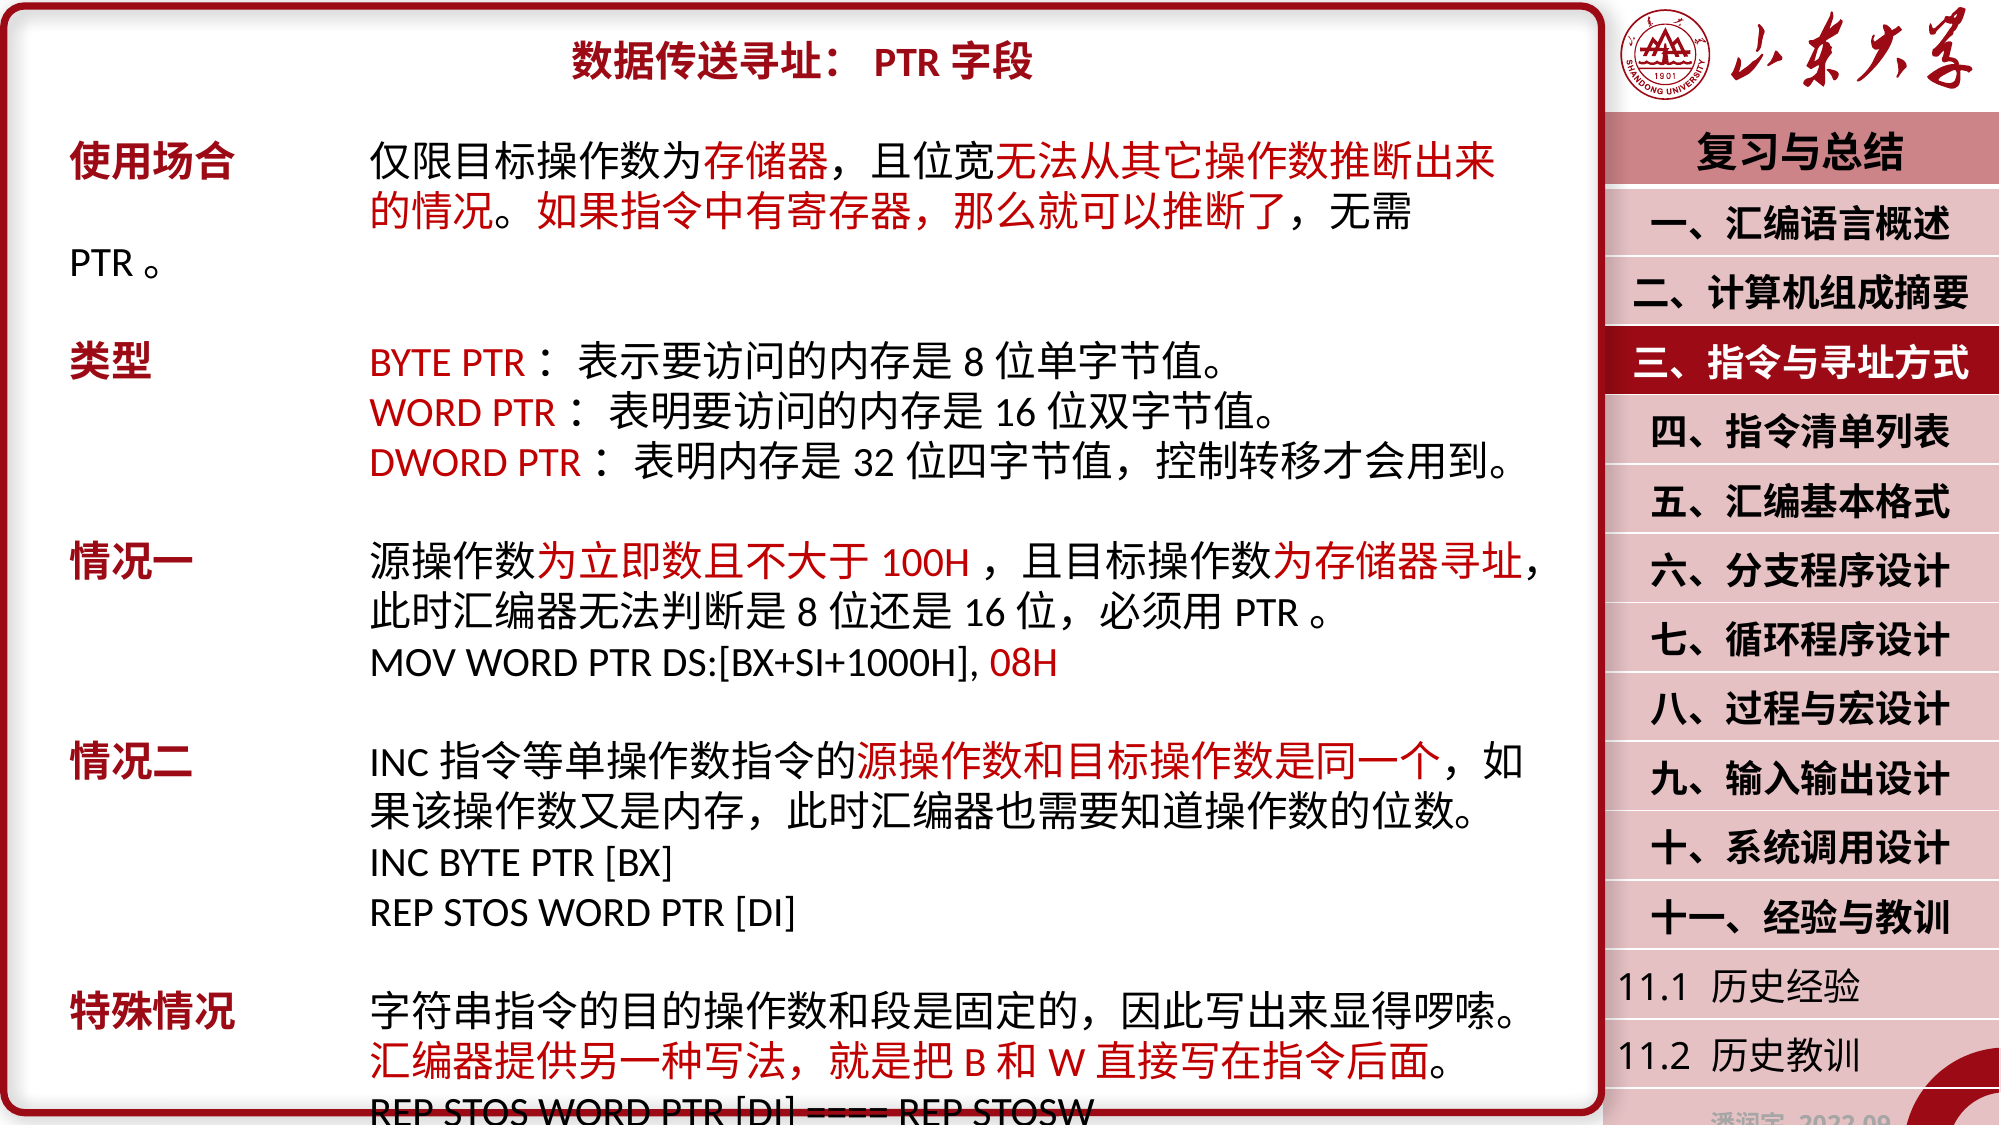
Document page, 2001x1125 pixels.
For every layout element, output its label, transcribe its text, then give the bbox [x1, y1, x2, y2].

table_cell 用户程序有意 [1603, 673, 1607, 740]
table_header 类别 [1603, 189, 1607, 255]
table_cell 五、汇编基本格式 [1618, 465, 1999, 532]
table_header 外部中断 [1603, 257, 1607, 324]
table_cell 九、输入输出设计 [1619, 742, 1999, 810]
table_cell 十一、经验与教训 [1619, 881, 1999, 948]
table_cell 九、输入输出设计 [1609, 1020, 1614, 1087]
table_cell 是 [1603, 811, 1607, 879]
table_header 异常* [1603, 326, 1607, 394]
table_cell 同步性 [1603, 1020, 1607, 1087]
table_cell 一、汇编语言概述 [1618, 189, 1999, 255]
table_cell 11.2 历史教训 [1619, 1020, 1999, 1087]
table_header 复习与总结 [1618, 112, 1999, 184]
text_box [1609, 326, 1614, 394]
table_cell 五、汇编基本格式 [1609, 742, 1614, 810]
table_cell 否 [1603, 881, 1607, 948]
table_cell 八、过程与宏设计 [1619, 673, 1999, 740]
table_cell 四、指令清单列表 [1618, 395, 1999, 463]
text_box [2, 4, 1603, 1114]
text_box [1620, 5, 1977, 100]
table_cell 八、过程与宏设计 [1609, 950, 1614, 1018]
table_cell 指令执行出错 [1603, 603, 1607, 671]
table_cell 七、循环程序设计 [1619, 603, 1999, 671]
table_cell 一、汇编语言概述 [1609, 465, 1614, 532]
table_header 陷阱* [1603, 395, 1607, 463]
table_cell 三、指令与寻址方式 [1609, 603, 1614, 671]
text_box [1609, 189, 1614, 255]
table_header 复习与总结 [1609, 395, 1614, 463]
table_cell 二、计算机组成摘要 [1609, 534, 1614, 602]
table_cell 六、分支程序设计 [1619, 534, 1999, 602]
table_cell 四、指令清单列表 [1609, 673, 1614, 740]
table_cell 潘润宇 2022.09 [1603, 1089, 1999, 1125]
table_cell 二、计算机组成摘要 [1618, 257, 1999, 324]
table_cell 触发者 [1603, 465, 1607, 532]
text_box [1609, 257, 1614, 324]
table_cell 11.1 历史经验 [1619, 950, 1999, 1018]
table_cell 外部设备 [1603, 534, 1607, 602]
table_cell 十、系统调用设计 [1619, 811, 1999, 879]
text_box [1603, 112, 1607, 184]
table_cell 七、循环程序设计 [1609, 881, 1614, 948]
text_box 数据传送寻址：PTR字段 使用场合 仅限目标操作数为存储器，且位宽无法从其它操作数推断出来 的情况。如果指令中有寄存器，那么就可以推断了，无需PTR。 类型 BYTE PTR：表示要访问的内存是8位单字节值。 WORD PTR：表明要访问的内存是16位双字节值。 DWORD PTR：表明内存是32位四字节值，控制转移才会用到。 情况一 源操作数为立即数且不大于100H，且目标操作数为存储器寻址， 此时汇编器无法判断是8位还是16位，必须用PTR。 MOV WORD PTR DS:[BX+SI+1000H], 08H 情况二 INC指令等单操作数指令的源操作数和目标操作数是同一个，如 果该操作数又是内存，此时汇编器也需要知道操作数的位数。 INC BYTE PTR [BX] REP STOS WORD PTR [DI] 特殊情况 字符串指令的目的操作数和段是固定的，因此写出来显得啰嗦。 汇编器提供另一种写法，就是把B和W直接写在指令后面。 REP STOS WORD PTR [DI] ==== REP STOSW [54, 27, 1551, 1125]
table_cell 三、指令与寻址方式 [1618, 326, 1999, 394]
text_box 流程N’ [1609, 112, 1614, 184]
table_cell 十、系统调用设计 [1603, 1089, 1613, 1115]
table_cell 六、分支程序设计 [1609, 811, 1614, 879]
table_cell 受IF位影响 [1603, 742, 1607, 810]
table_cell 否 [1603, 950, 1607, 1018]
